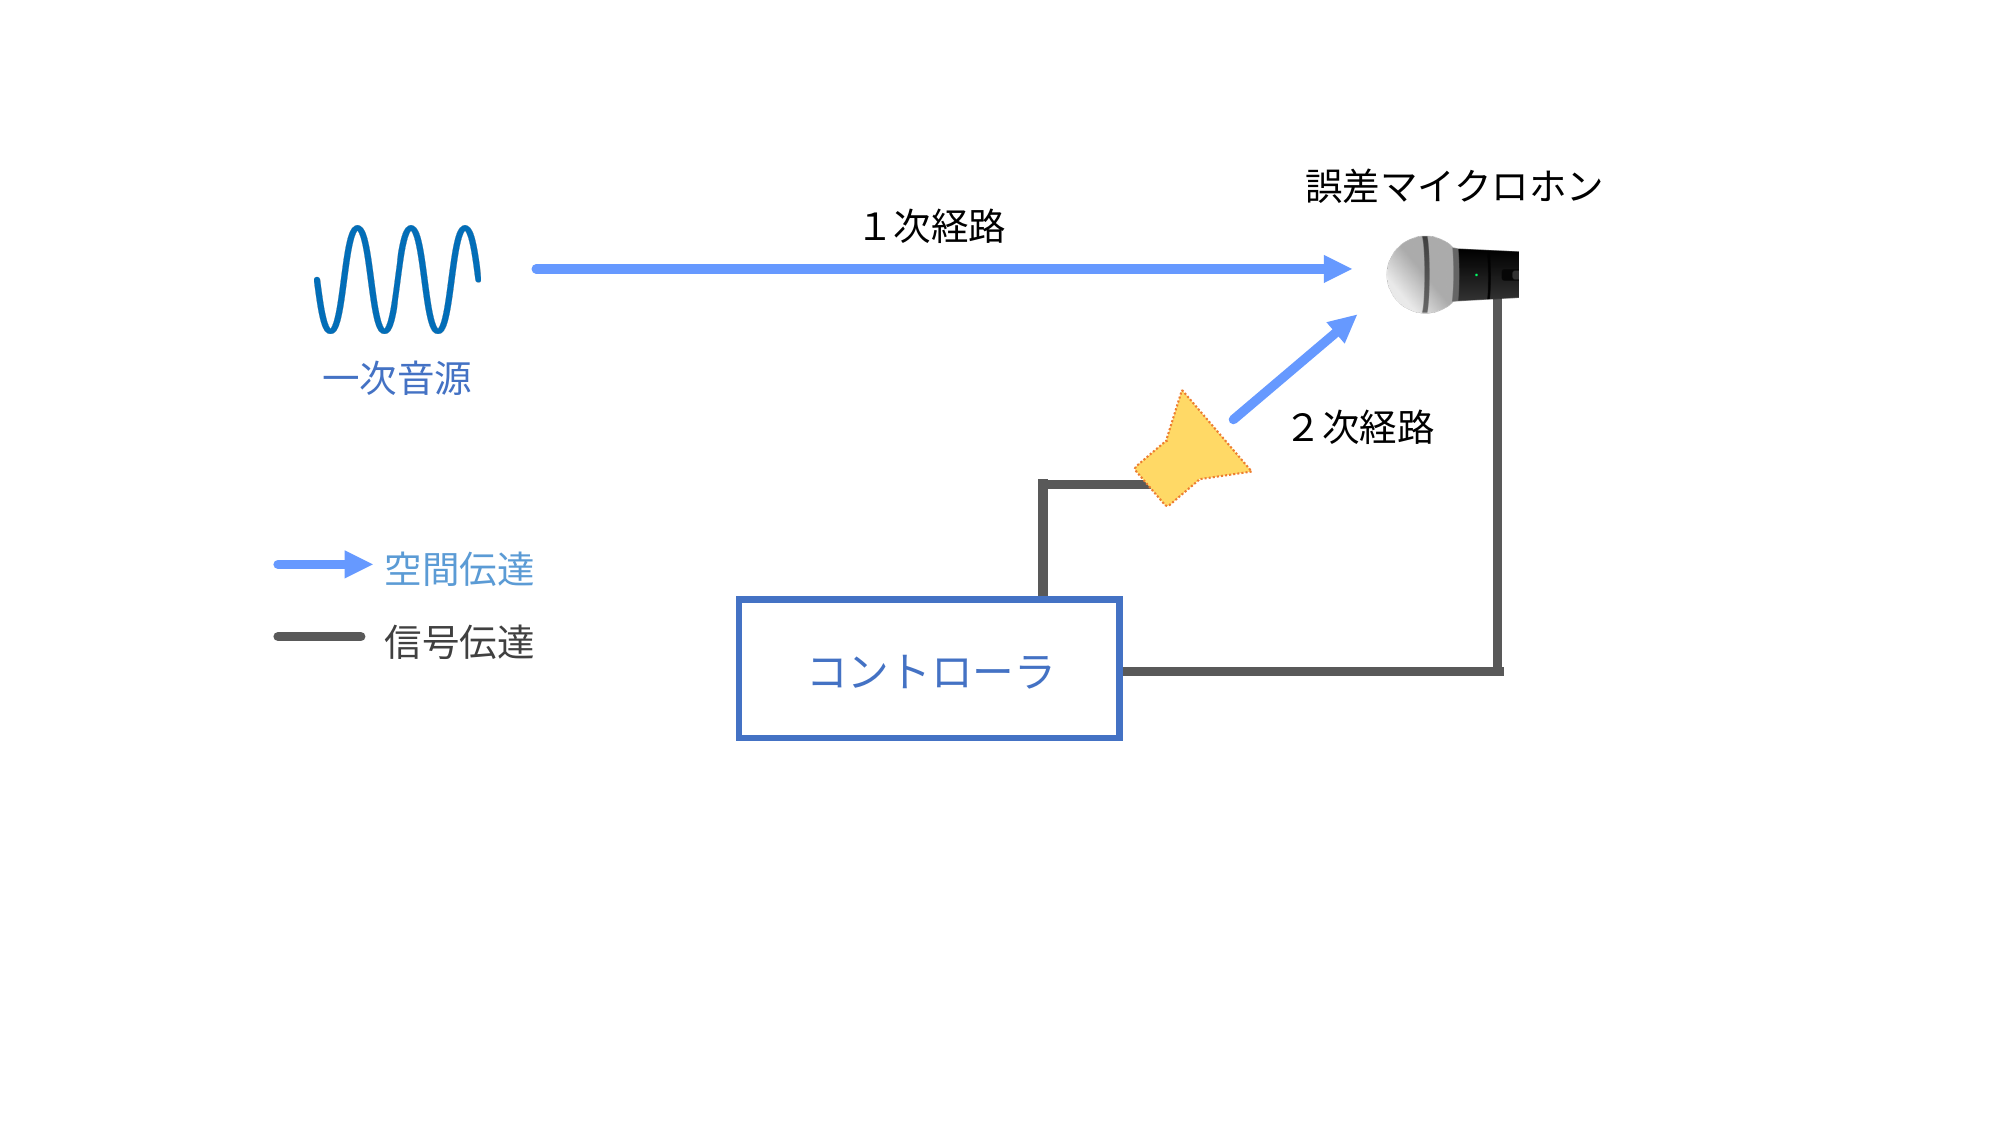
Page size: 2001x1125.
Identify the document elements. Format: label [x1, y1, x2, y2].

text_box [278, 155, 1622, 739]
